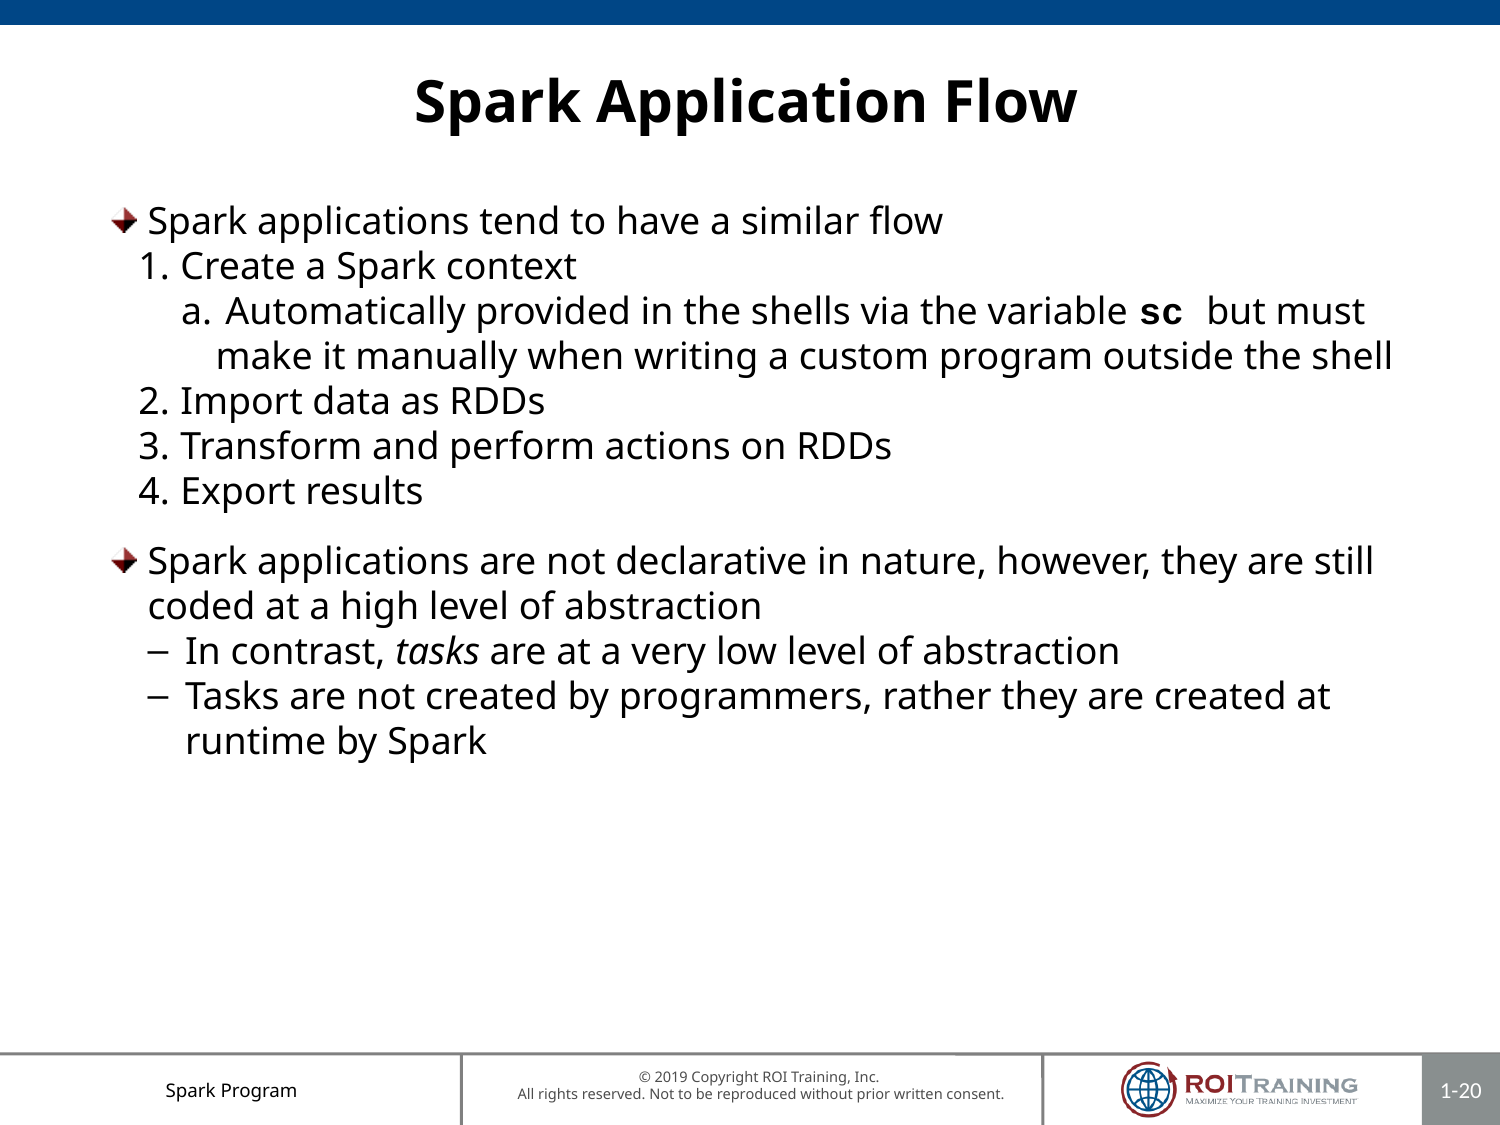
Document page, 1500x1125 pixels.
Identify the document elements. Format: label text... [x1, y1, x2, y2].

list Spark applications tend to have a similar flow Create a Spark context Automatically provided in the shells via the variable sc but must make it manually when writing a custom program outside the shell Import data as RDDs Transform and perform actions on RDDs Export results Spark applications are not declarative in nature, however, they are still coded at a high level of abstraction In contrast, tasks are at a very low level of abstraction Tasks are not created by programmers, rather they are created at runtime by Spark [95, 189, 1411, 1022]
picture [110, 206, 137, 233]
picture [110, 546, 137, 573]
title Spark Application Flow [172, 47, 1322, 151]
picture [1113, 1060, 1362, 1118]
